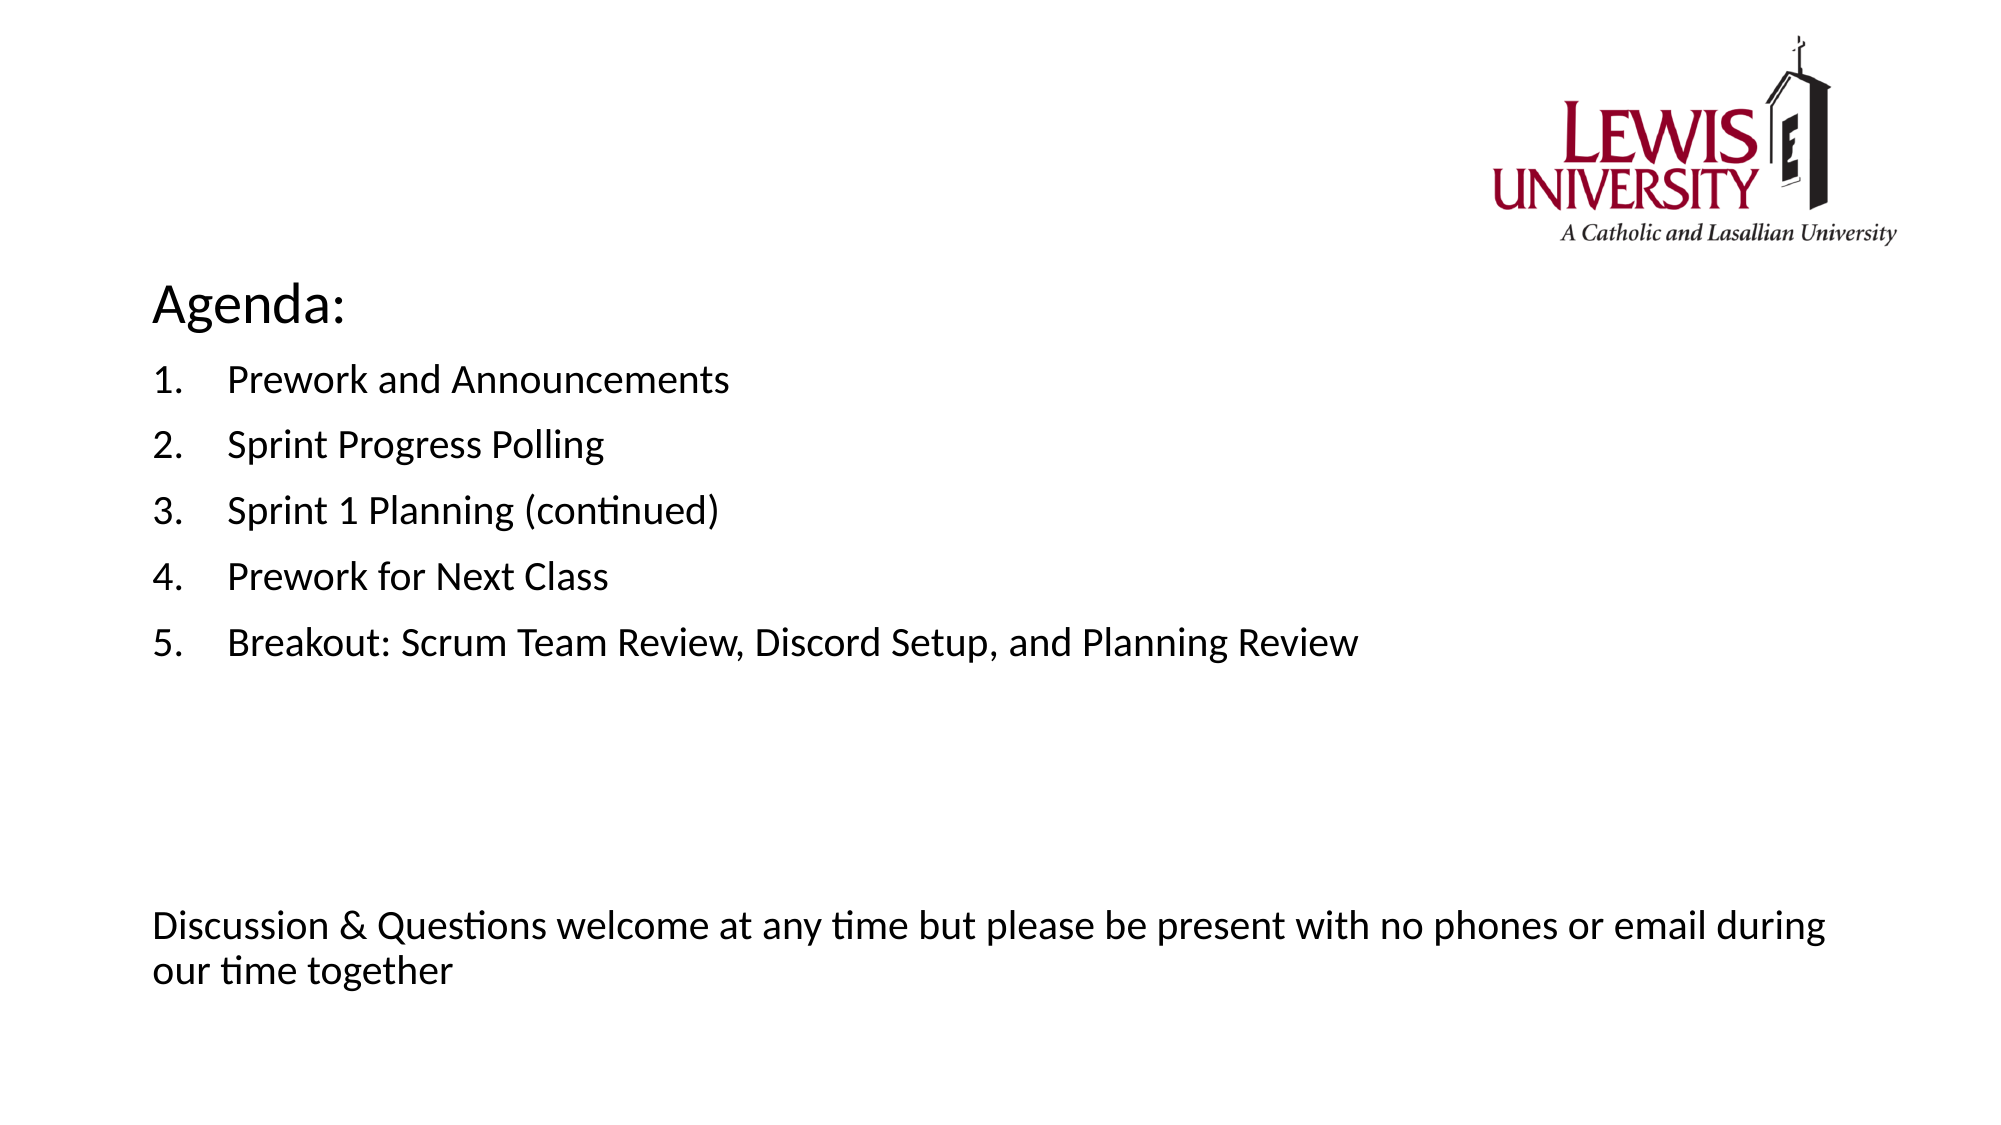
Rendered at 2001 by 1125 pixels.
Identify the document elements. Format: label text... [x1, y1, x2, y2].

picture [1466, 25, 1903, 250]
list Agenda: Prework and Announcements Sprint Progress Polling Sprint 1 Planning (continued) Prework for Next Class Breakout: Scrum Team Review, Discord Setup, and Planning Review [137, 265, 1863, 860]
text_box Discussion & Questions welcome at any time but please be present with no phones or email during our time together [137, 895, 1863, 1014]
